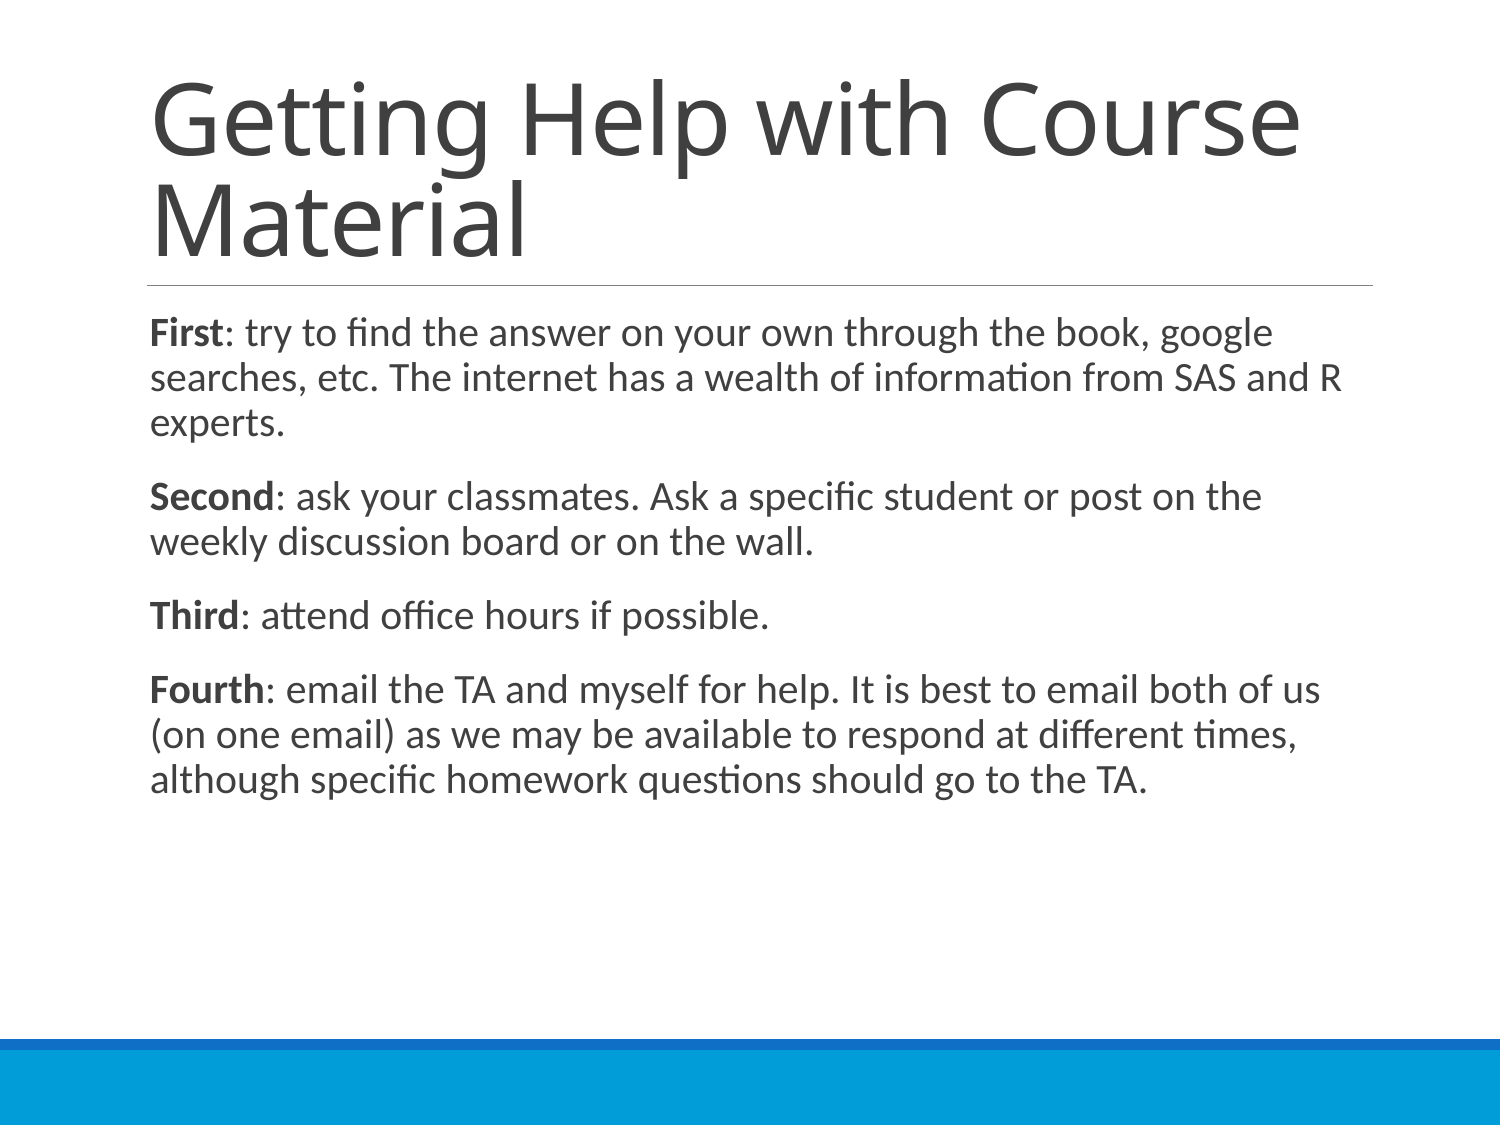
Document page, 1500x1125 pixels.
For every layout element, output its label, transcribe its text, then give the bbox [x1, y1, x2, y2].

list First: try to find the answer on your own through the book, google searches, etc. The internet has a wealth of information from SAS and R experts. Second: ask your classmates. Ask a specific student or post on the weekly discussion board or on the wall. Third: attend office hours if possible. Fourth: email the TA and myself for help. It is best to email both of us (on one email) as we may be available to respond at different times, although specific homework questions should go to the TA. [134, 302, 1373, 963]
title Getting Help with Course Material [134, 47, 1373, 285]
